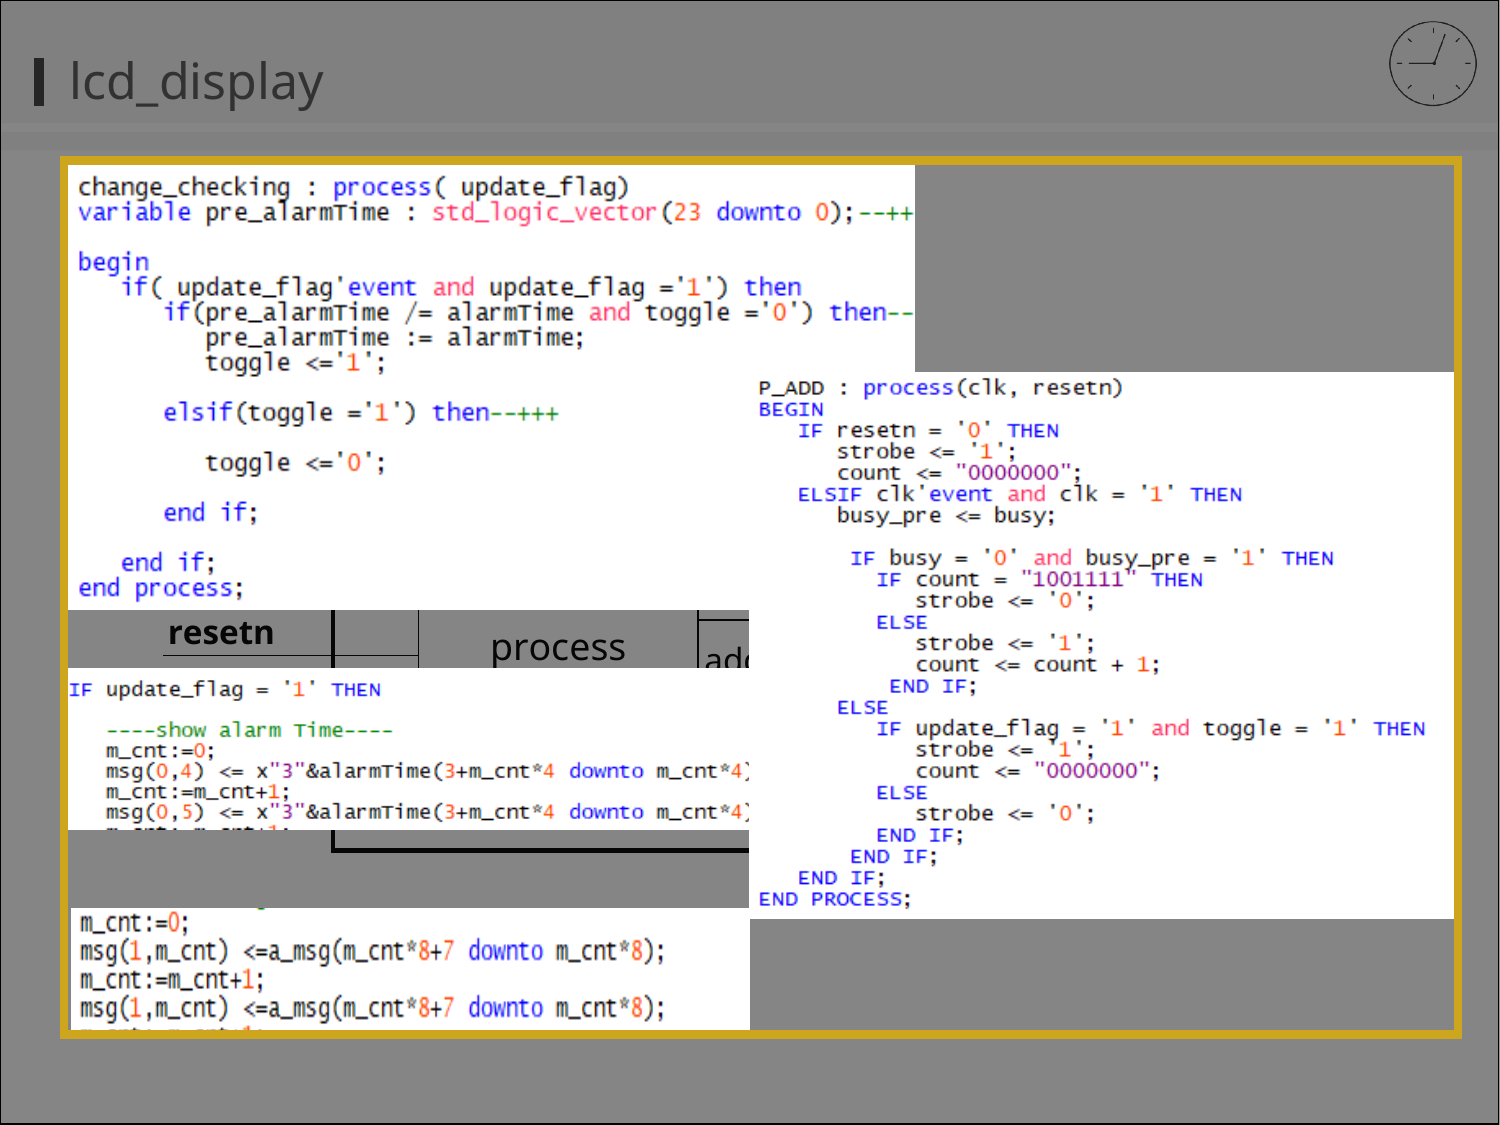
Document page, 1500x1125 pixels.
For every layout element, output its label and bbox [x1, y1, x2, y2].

picture [1387, 18, 1479, 108]
text_box [0, 0, 1500, 1125]
text_box [64, 160, 1459, 1035]
picture [64, 164, 1457, 1035]
